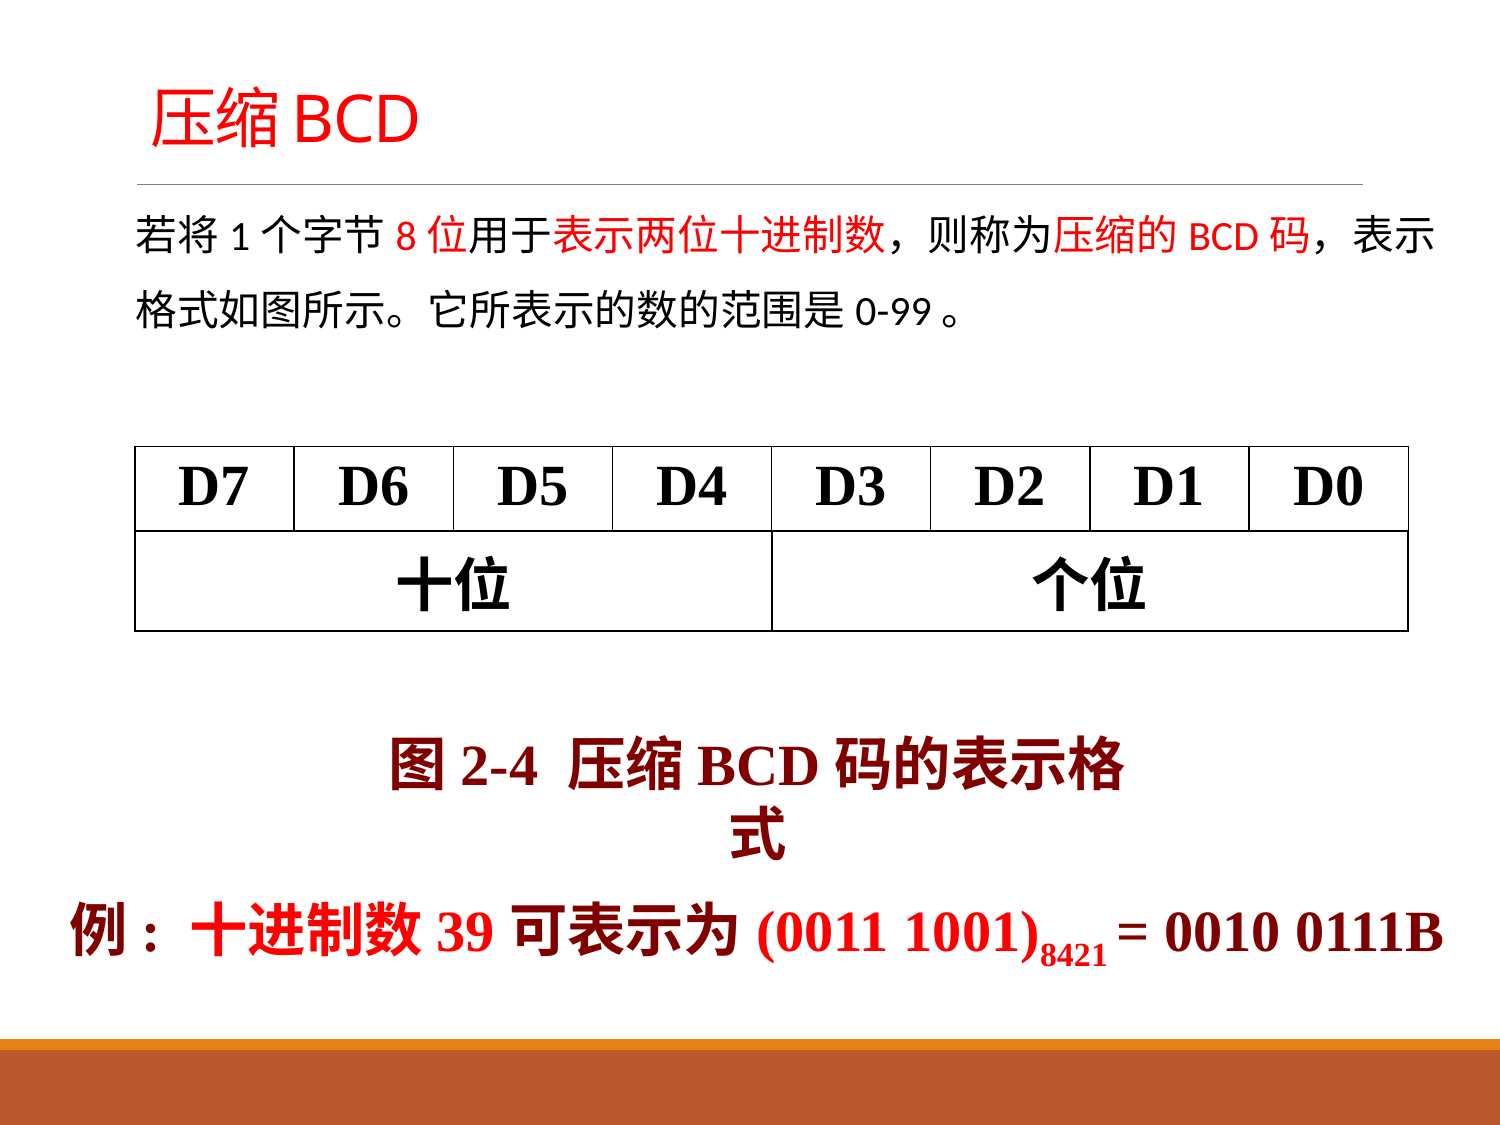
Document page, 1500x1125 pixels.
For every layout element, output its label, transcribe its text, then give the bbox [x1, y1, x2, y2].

table_header D3 [772, 479, 930, 530]
table_header D7 [136, 479, 293, 530]
table_header D4 [613, 479, 771, 530]
list 若将1个字节8位用于表示两位十进制数，则称为压缩的BCD码，表示格式如图所示。它所表示的数的范围是0-99。 [62, 176, 1453, 479]
table_header D0 [1250, 479, 1408, 530]
table_header D6 [295, 479, 453, 530]
table_cell 十位 [136, 532, 771, 630]
text_box 例: 十进制数39可表示为(0011 1001)8421 = 0010 0111B [54, 885, 1460, 981]
table_header D2 [931, 479, 1089, 530]
table_header D5 [454, 479, 612, 530]
text_box 图2-4 压缩BCD码的表示格式 [347, 719, 1167, 875]
title 压缩BCD [135, 80, 1351, 164]
table_cell 个位 [773, 532, 1407, 630]
table_header D1 [1091, 479, 1248, 530]
